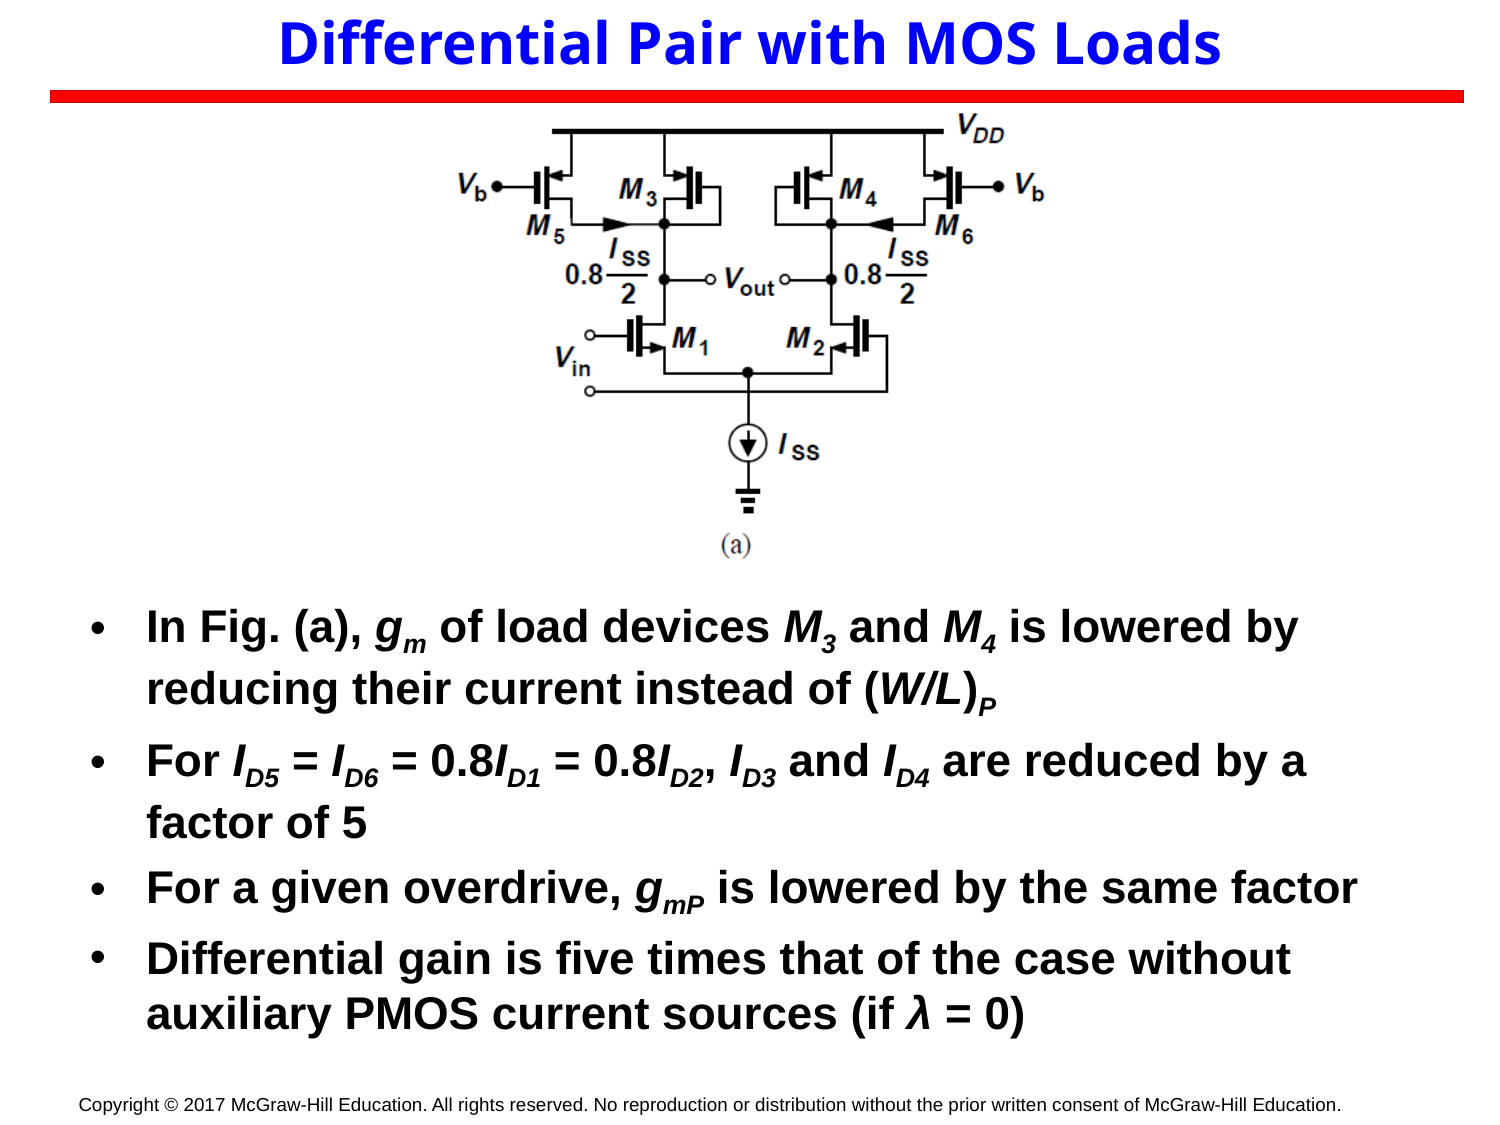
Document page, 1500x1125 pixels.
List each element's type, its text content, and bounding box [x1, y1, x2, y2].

title Differential Pair with MOS Loads [74, 0, 1426, 89]
text_box In Fig. (a), gm of load devices M3 and M4 is lowered by reducing their current instead of (W/L)P For ID5 = ID6 = 0.8ID1 = 0.8ID2, ID3 and ID4 are reduced by a factor of 5 For a given overdrive, gmP is lowered by the same factor Differential gain is five times that of the case without auxiliary PMOS current sources (if λ = 0) [74, 589, 1425, 962]
picture [450, 107, 1050, 564]
